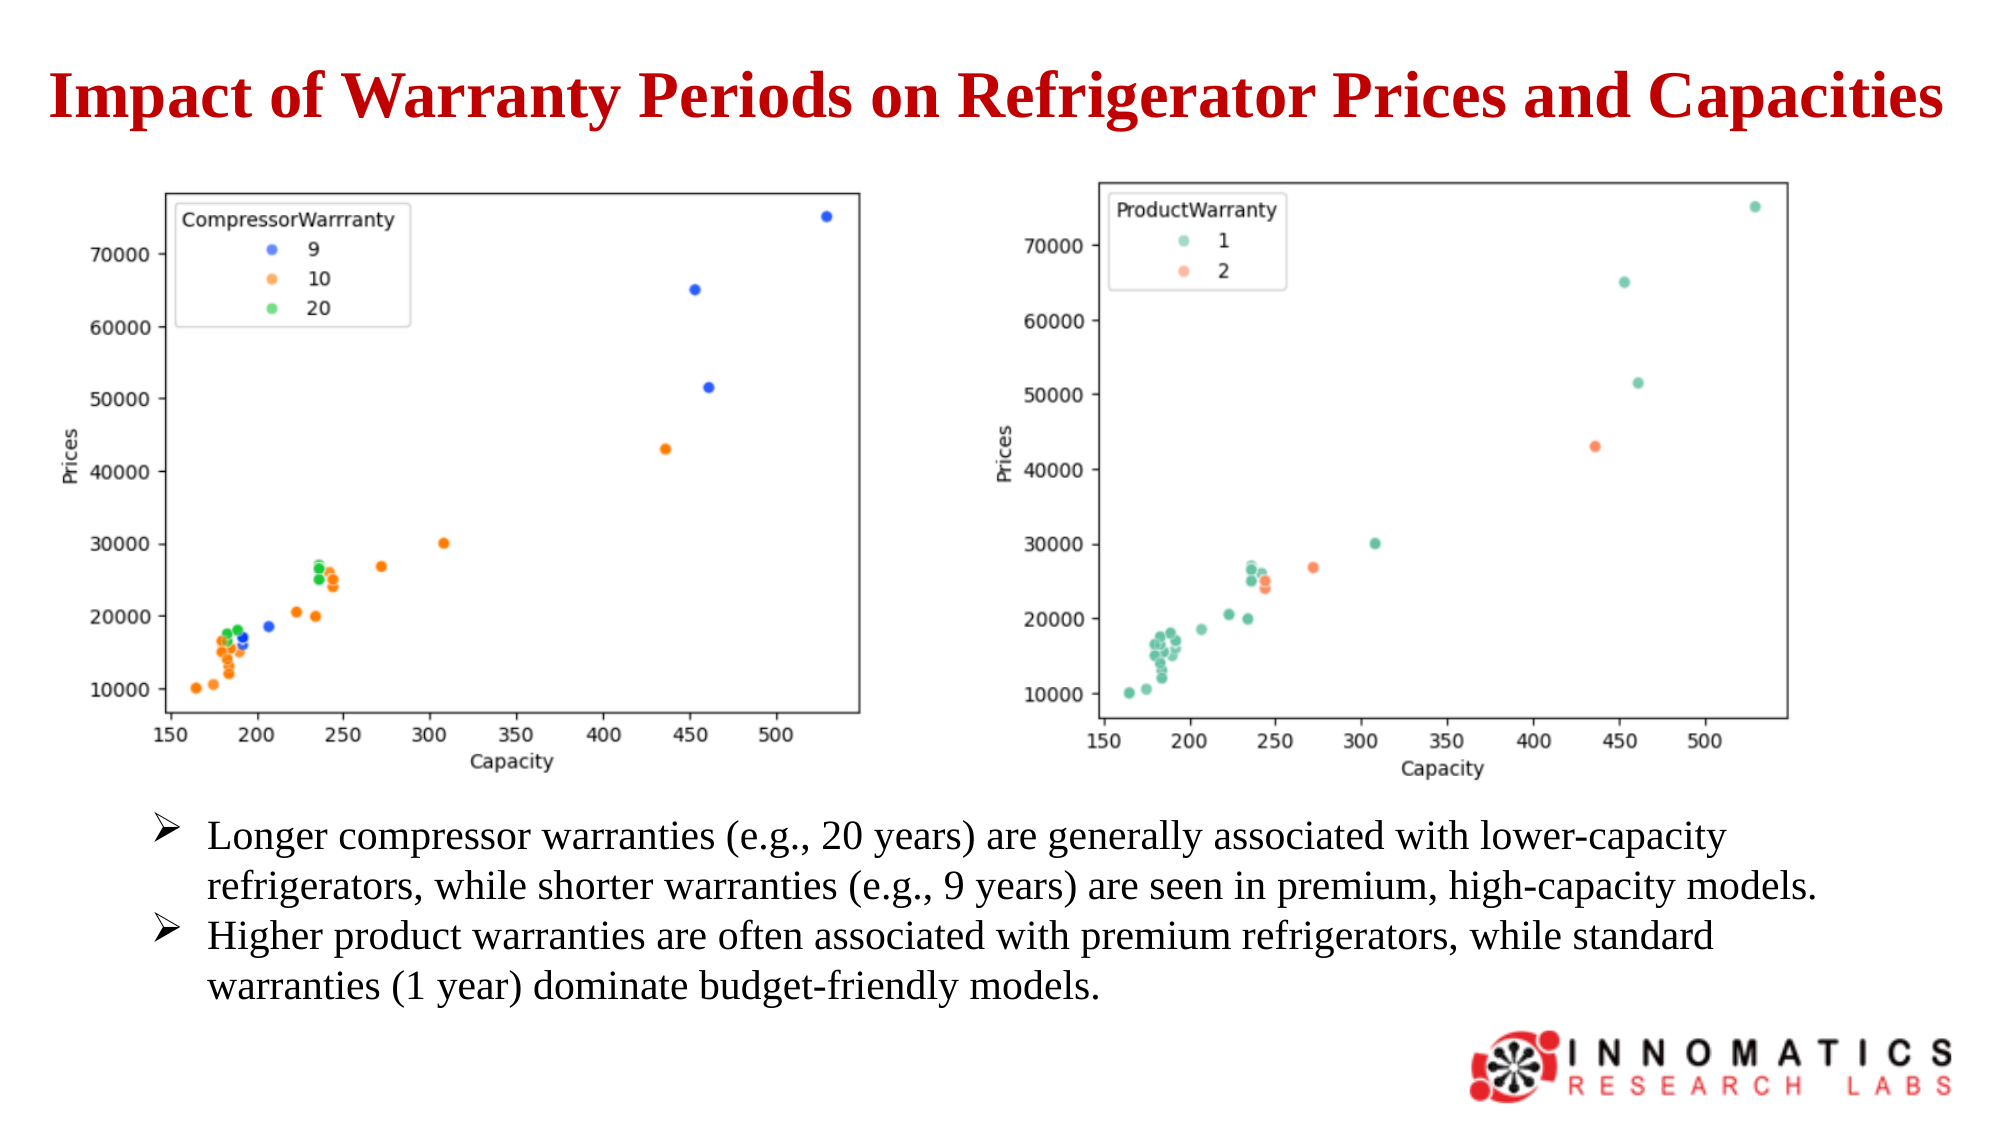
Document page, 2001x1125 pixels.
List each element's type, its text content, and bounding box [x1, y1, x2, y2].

picture [41, 176, 1900, 794]
text_box Longer compressor warranties (e.g., 20 years) are generally associated with lower-capacity refrigerators, while shorter warranties (e.g., 9 years) are seen in premium, high-capacity models. Higher product warranties are often associated with premium refrigerators, while standard warranties (1 year) dominate budget-friendly models. [136, 802, 1835, 1015]
text_box Impact of Warranty Periods on Refrigerator Prices and Capacities [33, 43, 1973, 139]
picture [1445, 1014, 1975, 1125]
